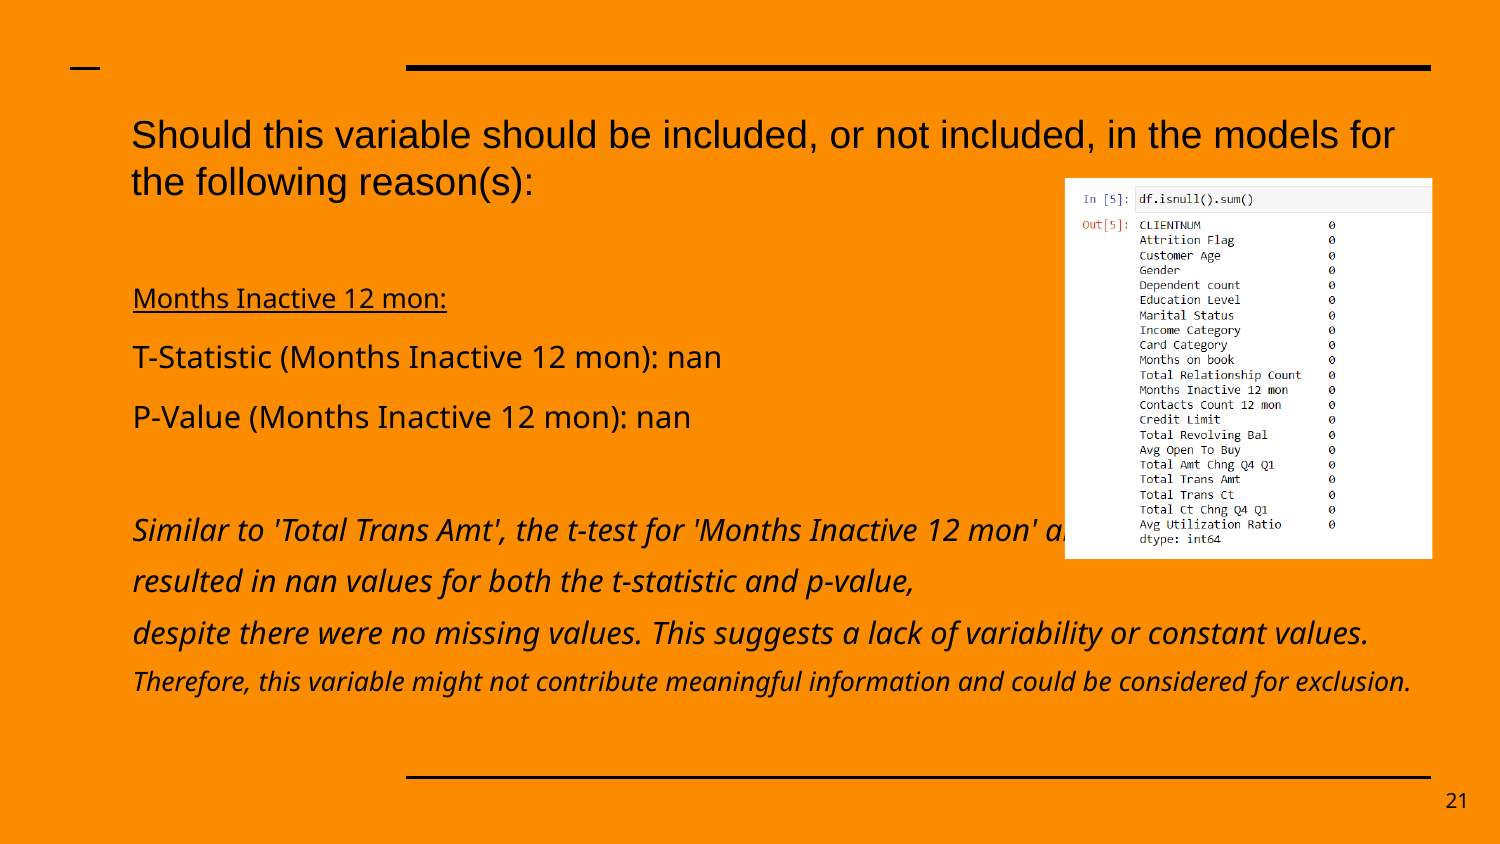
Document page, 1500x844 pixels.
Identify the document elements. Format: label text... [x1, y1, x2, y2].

picture [1064, 178, 1433, 559]
title Should this variable should be included, or not included, in the models for the following reason(s): [115, 94, 1431, 219]
list Months Inactive 12 mon: T-Statistic (Months Inactive 12 mon): nan P-Value (Months Inactive 12 mon): nan Similar to 'Total Trans Amt', the t-test for 'Months Inactive 12 mon' also resulted in nan values for both the t-statistic and p-value, despite there were no missing values. This suggests a lack of variability or constant values. Therefore, this variable might not contribute meaningful information and could be considered for exclusion. [117, 261, 1433, 755]
slide_number 21 [1394, 769, 1484, 834]
